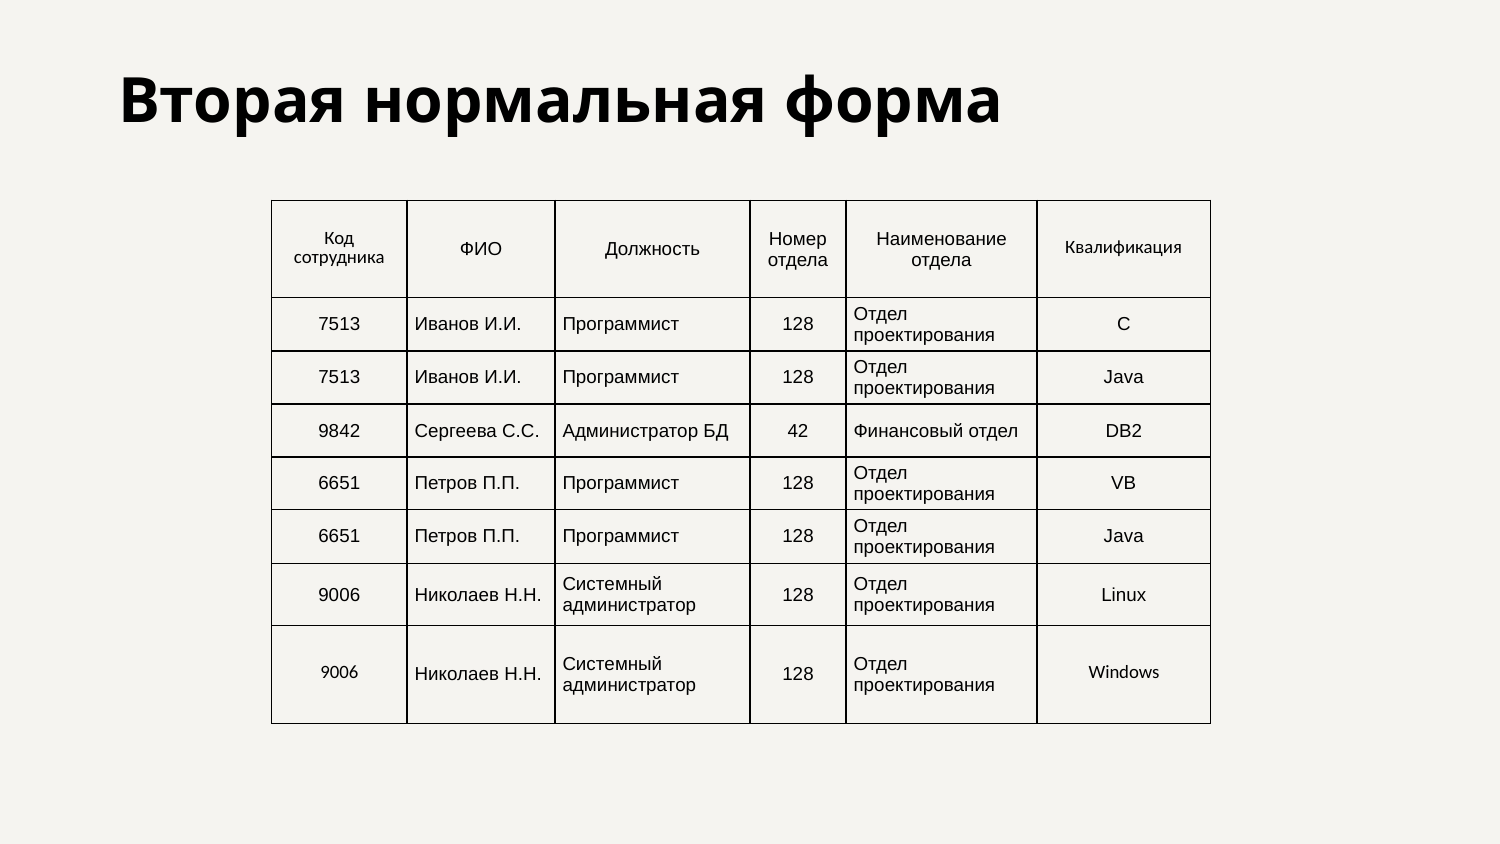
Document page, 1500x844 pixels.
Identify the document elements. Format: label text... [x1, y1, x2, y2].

table_cell 128 [751, 298, 845, 350]
table_cell 9006 [272, 564, 406, 625]
table_header Код сотрудника [272, 201, 406, 297]
table_cell Программист [556, 298, 749, 350]
table_cell 128 [751, 626, 845, 723]
table_cell Отдел проектирования [847, 626, 1036, 723]
table_cell Системный администратор [556, 564, 749, 625]
table_cell Java [1038, 510, 1210, 563]
table_cell 128 [751, 564, 845, 625]
table_cell Java [1038, 352, 1210, 403]
table_cell Отдел проектирования [847, 564, 1036, 625]
table_cell 128 [751, 510, 845, 563]
table_cell Администратор БД [556, 405, 749, 456]
table_cell 42 [751, 405, 845, 456]
table_cell Программист [556, 510, 749, 563]
title Вторая нормальная форма [103, 44, 1397, 208]
table_header ФИО [408, 201, 554, 297]
table_cell Петров П.П. [408, 510, 554, 563]
table_cell DB2 [1038, 405, 1210, 456]
table_cell 9006 [272, 626, 406, 723]
table_cell Сергеева С.С. [408, 405, 554, 456]
table_header Должность [556, 201, 749, 297]
table_cell Linux [1038, 564, 1210, 625]
table_cell 128 [751, 458, 845, 509]
table_cell Финансовый отдел [847, 405, 1036, 456]
table_cell 6651 [272, 510, 406, 563]
table_header Номер отдела [751, 201, 845, 297]
table_cell 7513 [272, 352, 406, 403]
table_cell Программист [556, 352, 749, 403]
table_cell 7513 [272, 298, 406, 350]
table_header Наименование отдела [847, 201, 1036, 297]
table_cell Отдел проектирования [847, 510, 1036, 563]
table_cell Петров П.П. [408, 458, 554, 509]
table_cell C [1038, 298, 1210, 350]
table_cell Отдел проектирования [847, 458, 1036, 509]
table_cell Иванов И.И. [408, 298, 554, 350]
table_cell Отдел проектирования [847, 298, 1036, 350]
table_header Квалификация [1038, 201, 1210, 297]
table_cell 6651 [272, 458, 406, 509]
table_cell VB [1038, 458, 1210, 509]
table_cell Windows [1038, 626, 1210, 723]
table_cell Программист [556, 458, 749, 509]
table_cell Николаев Н.Н. [408, 564, 554, 625]
table_cell Системный администратор [556, 626, 749, 723]
table_cell 128 [751, 352, 845, 403]
table_cell Отдел проектирования [847, 352, 1036, 403]
table_cell 9842 [272, 405, 406, 456]
table_cell Николаев Н.Н. [408, 626, 554, 723]
table_cell Иванов И.И. [408, 352, 554, 403]
